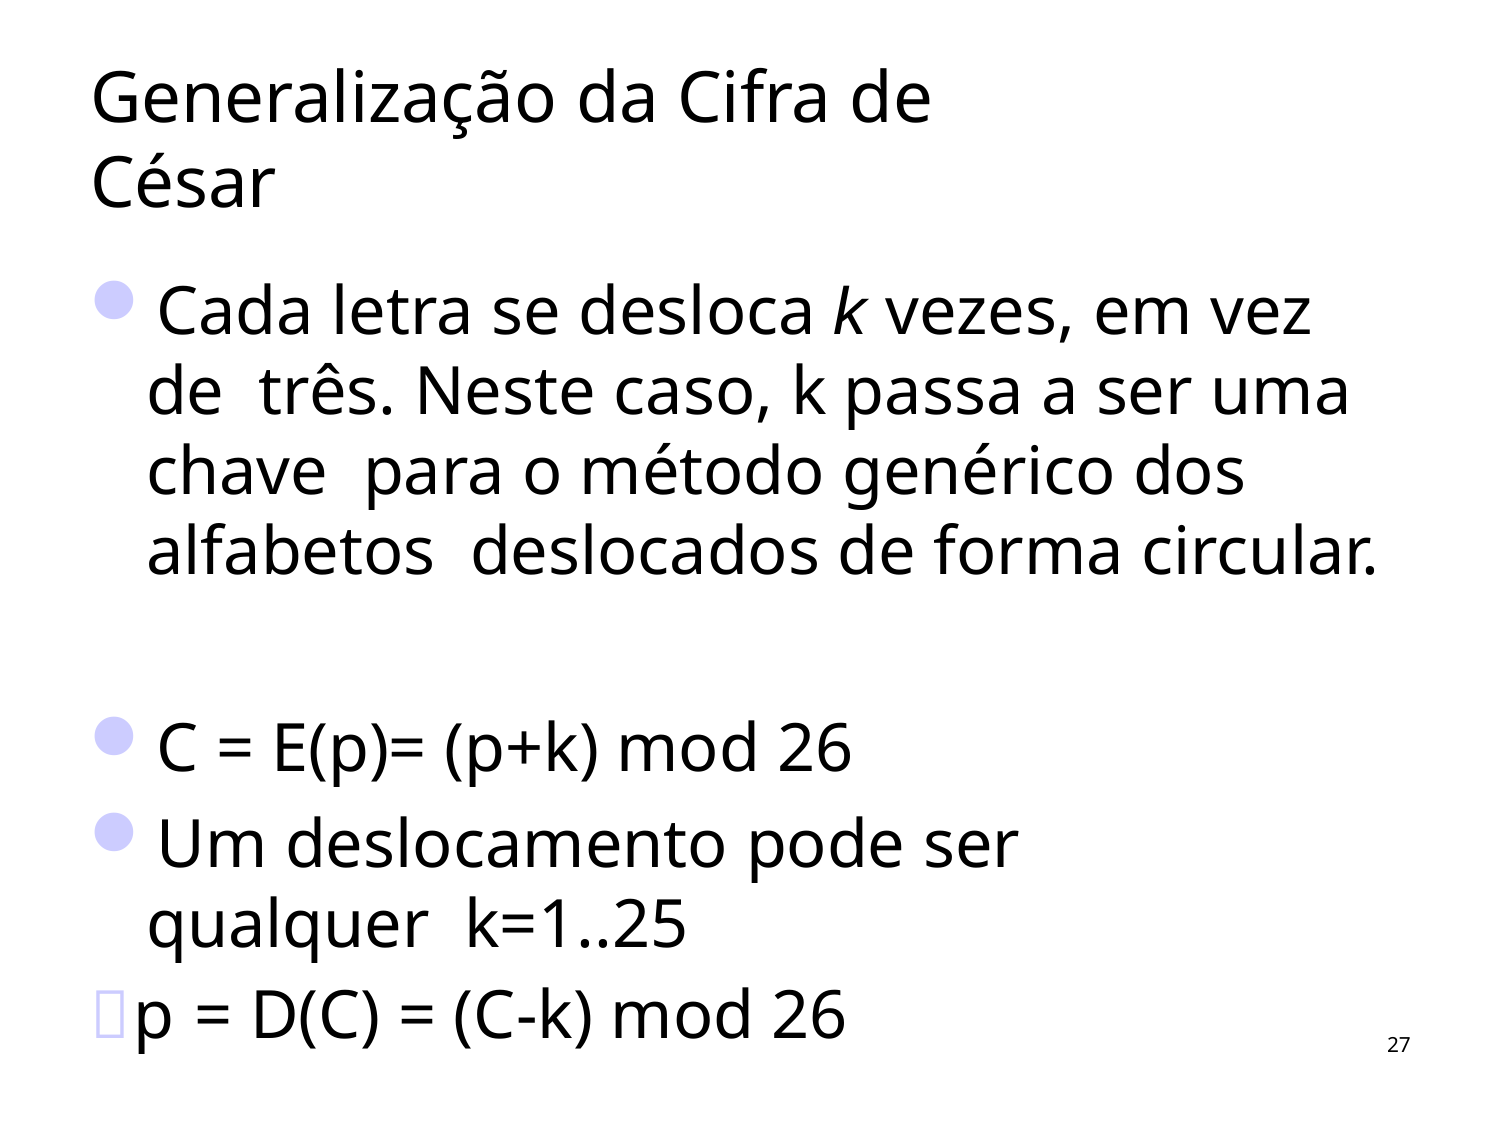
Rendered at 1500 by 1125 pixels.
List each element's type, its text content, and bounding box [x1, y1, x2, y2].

slide_number 27 [1380, 1032, 1417, 1125]
text_box Cada letra se desloca k vezes, em vez de três. Neste caso, k passa a ser uma chave para o método genérico dos alfabetos deslocados de forma circular. C = E(p)= (p+k) mod 26 Um deslocamento pode ser qualquer k=1..25 [87, 265, 1407, 961]
text_box p = D(C) = (C-k) mod 26 [87, 976, 867, 1053]
title Generalização da Cifra de César [87, 49, 1123, 240]
